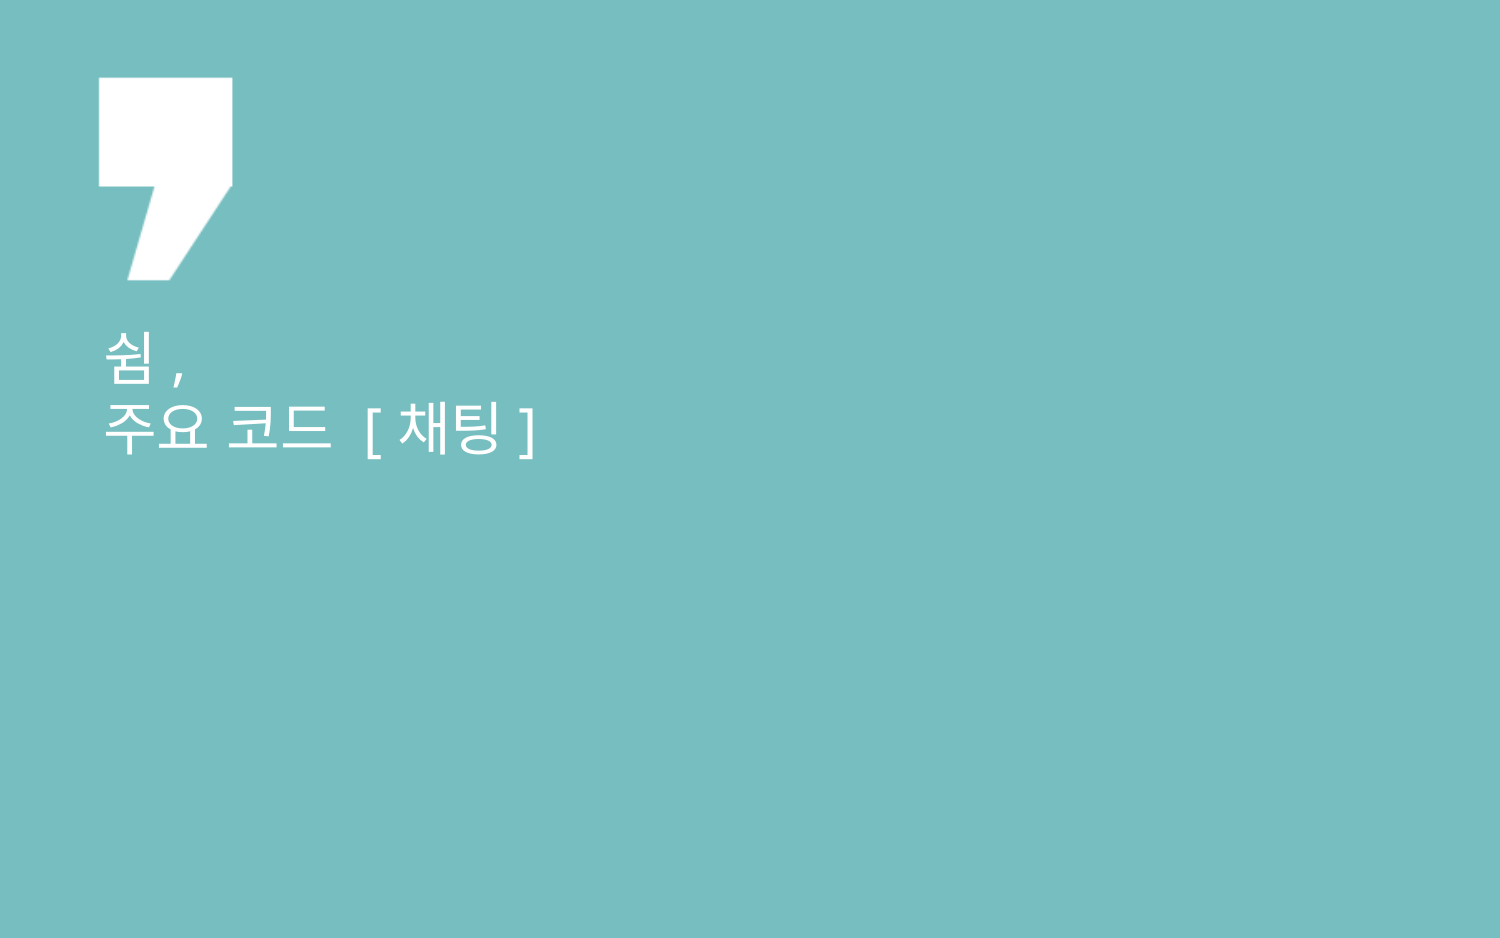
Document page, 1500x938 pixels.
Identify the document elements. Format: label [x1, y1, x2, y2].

text_box [40, 53, 881, 469]
